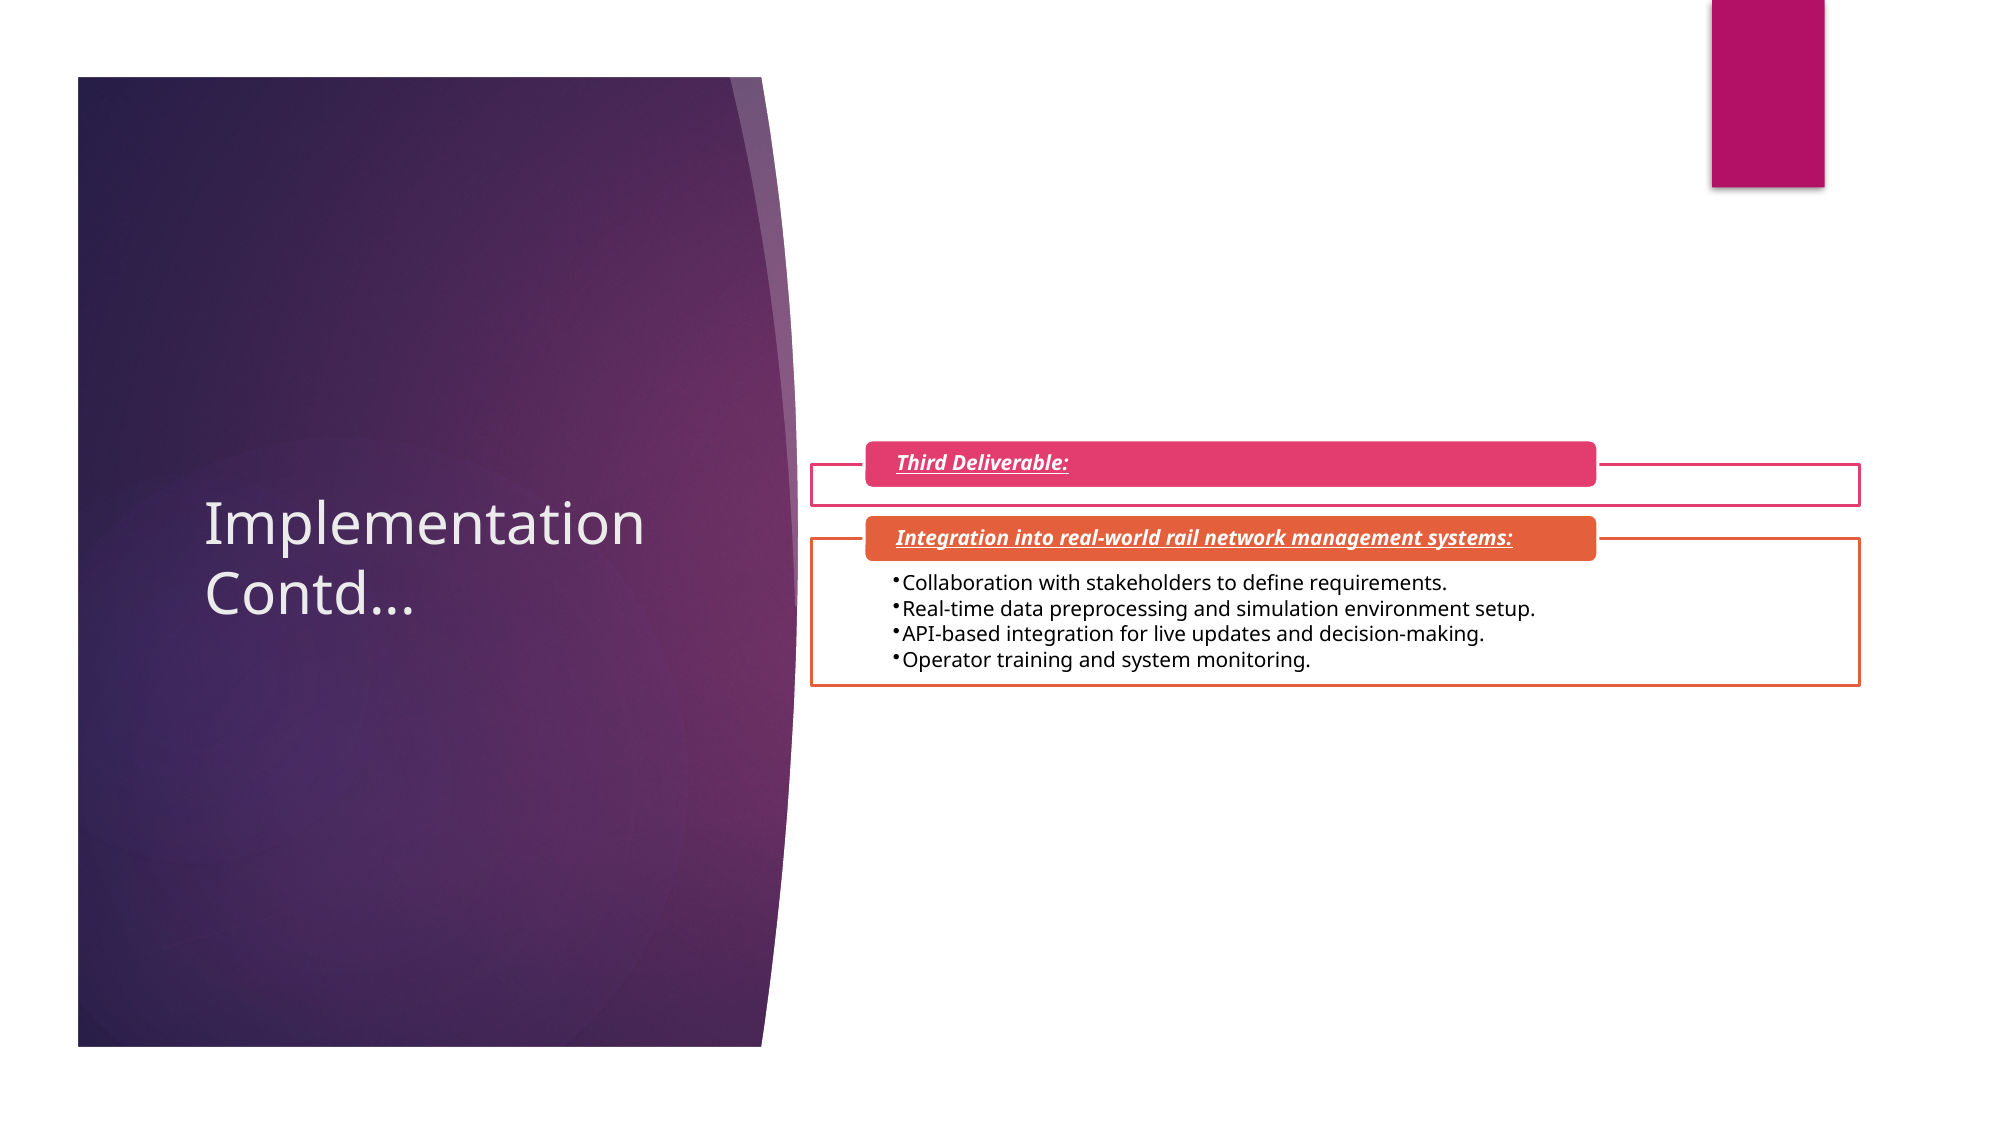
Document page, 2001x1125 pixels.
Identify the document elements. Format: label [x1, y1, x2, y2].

text_box [811, 127, 1861, 999]
text_box [0, 0, 2000, 1125]
